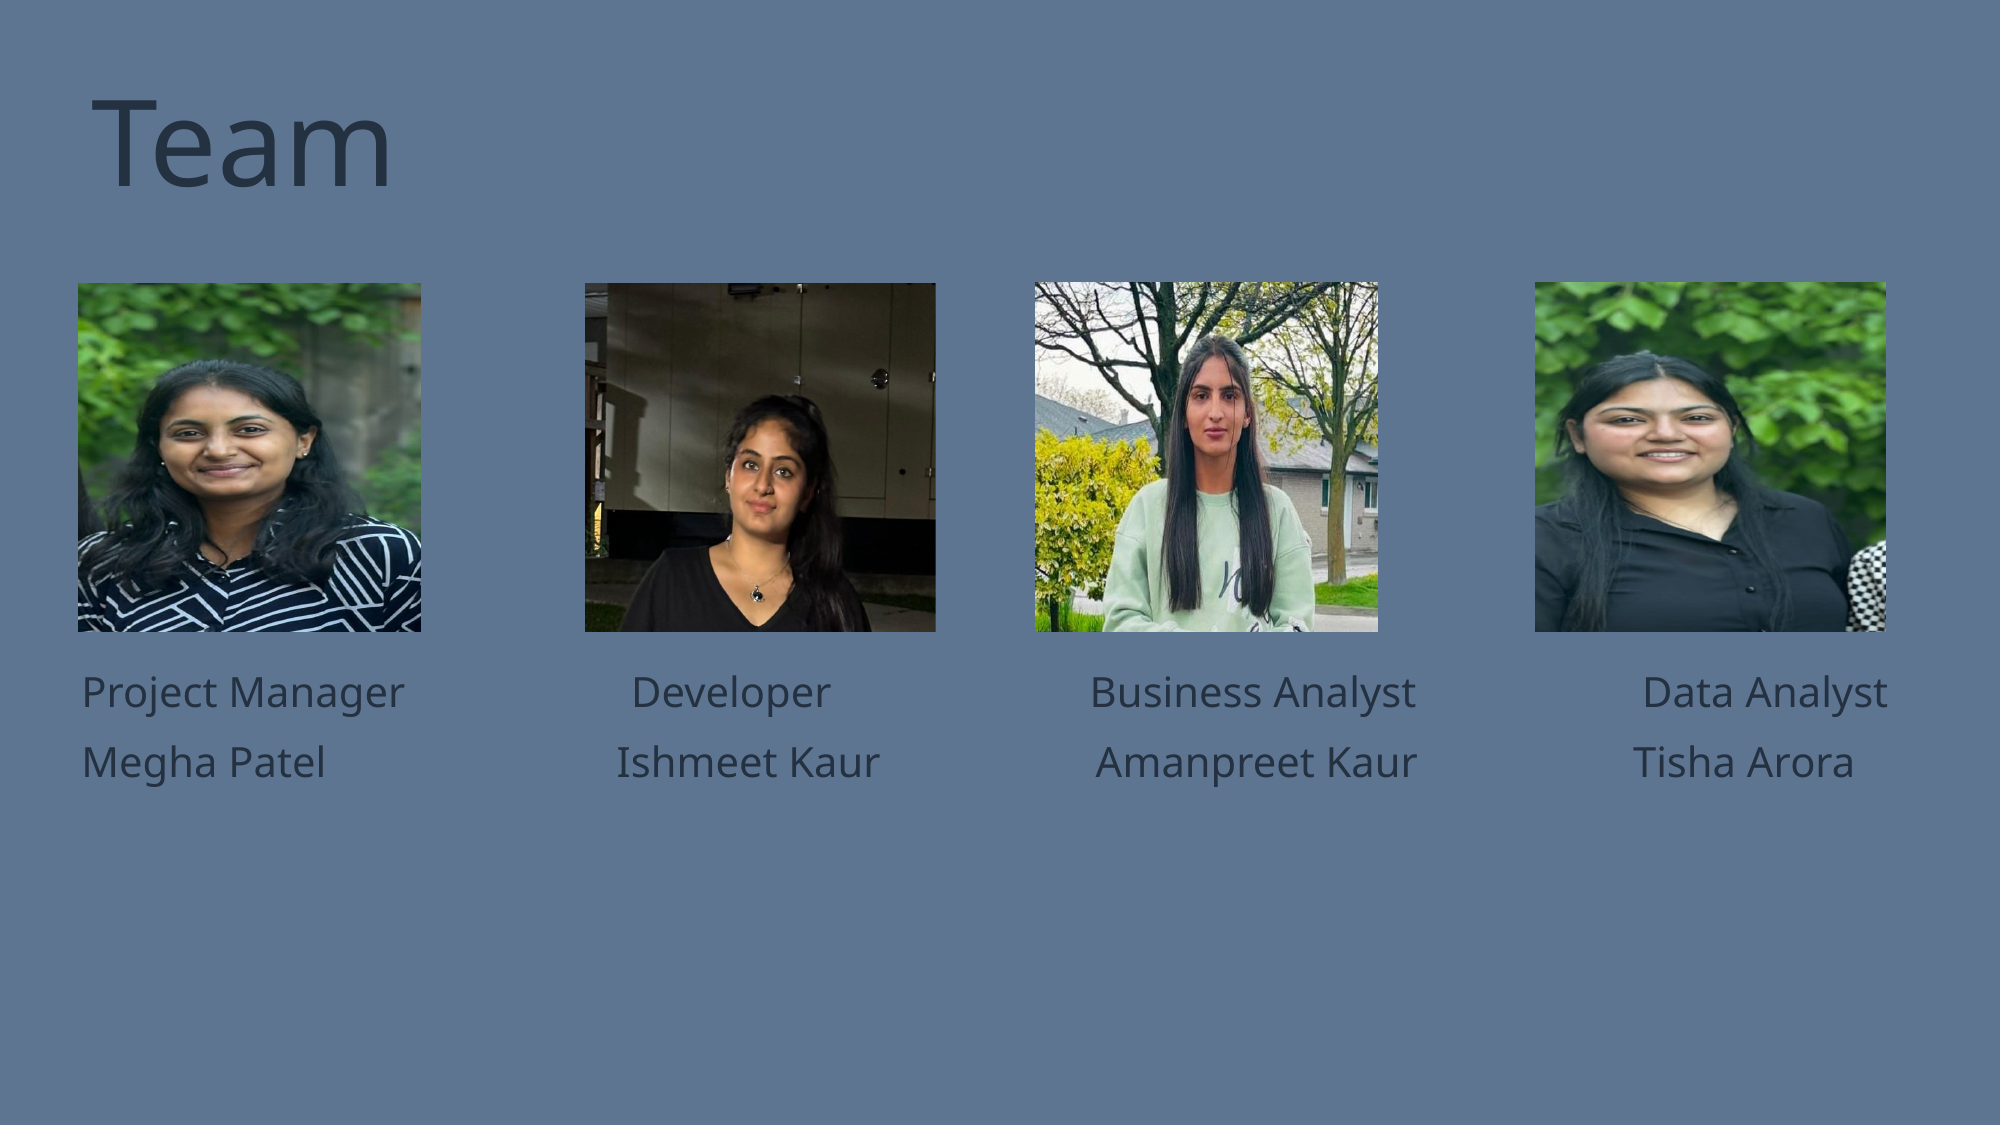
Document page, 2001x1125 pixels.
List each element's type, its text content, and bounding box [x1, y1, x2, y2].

picture [1535, 282, 1886, 632]
picture [1035, 282, 1378, 632]
picture [585, 192, 936, 632]
picture [78, 283, 421, 632]
title Team [76, 42, 1245, 218]
list Project Manager Developer Business Analyst Data Analyst Megha Patel Ishmeet Kaur Amanpreet Kaur Tisha Arora [66, 354, 1941, 1006]
